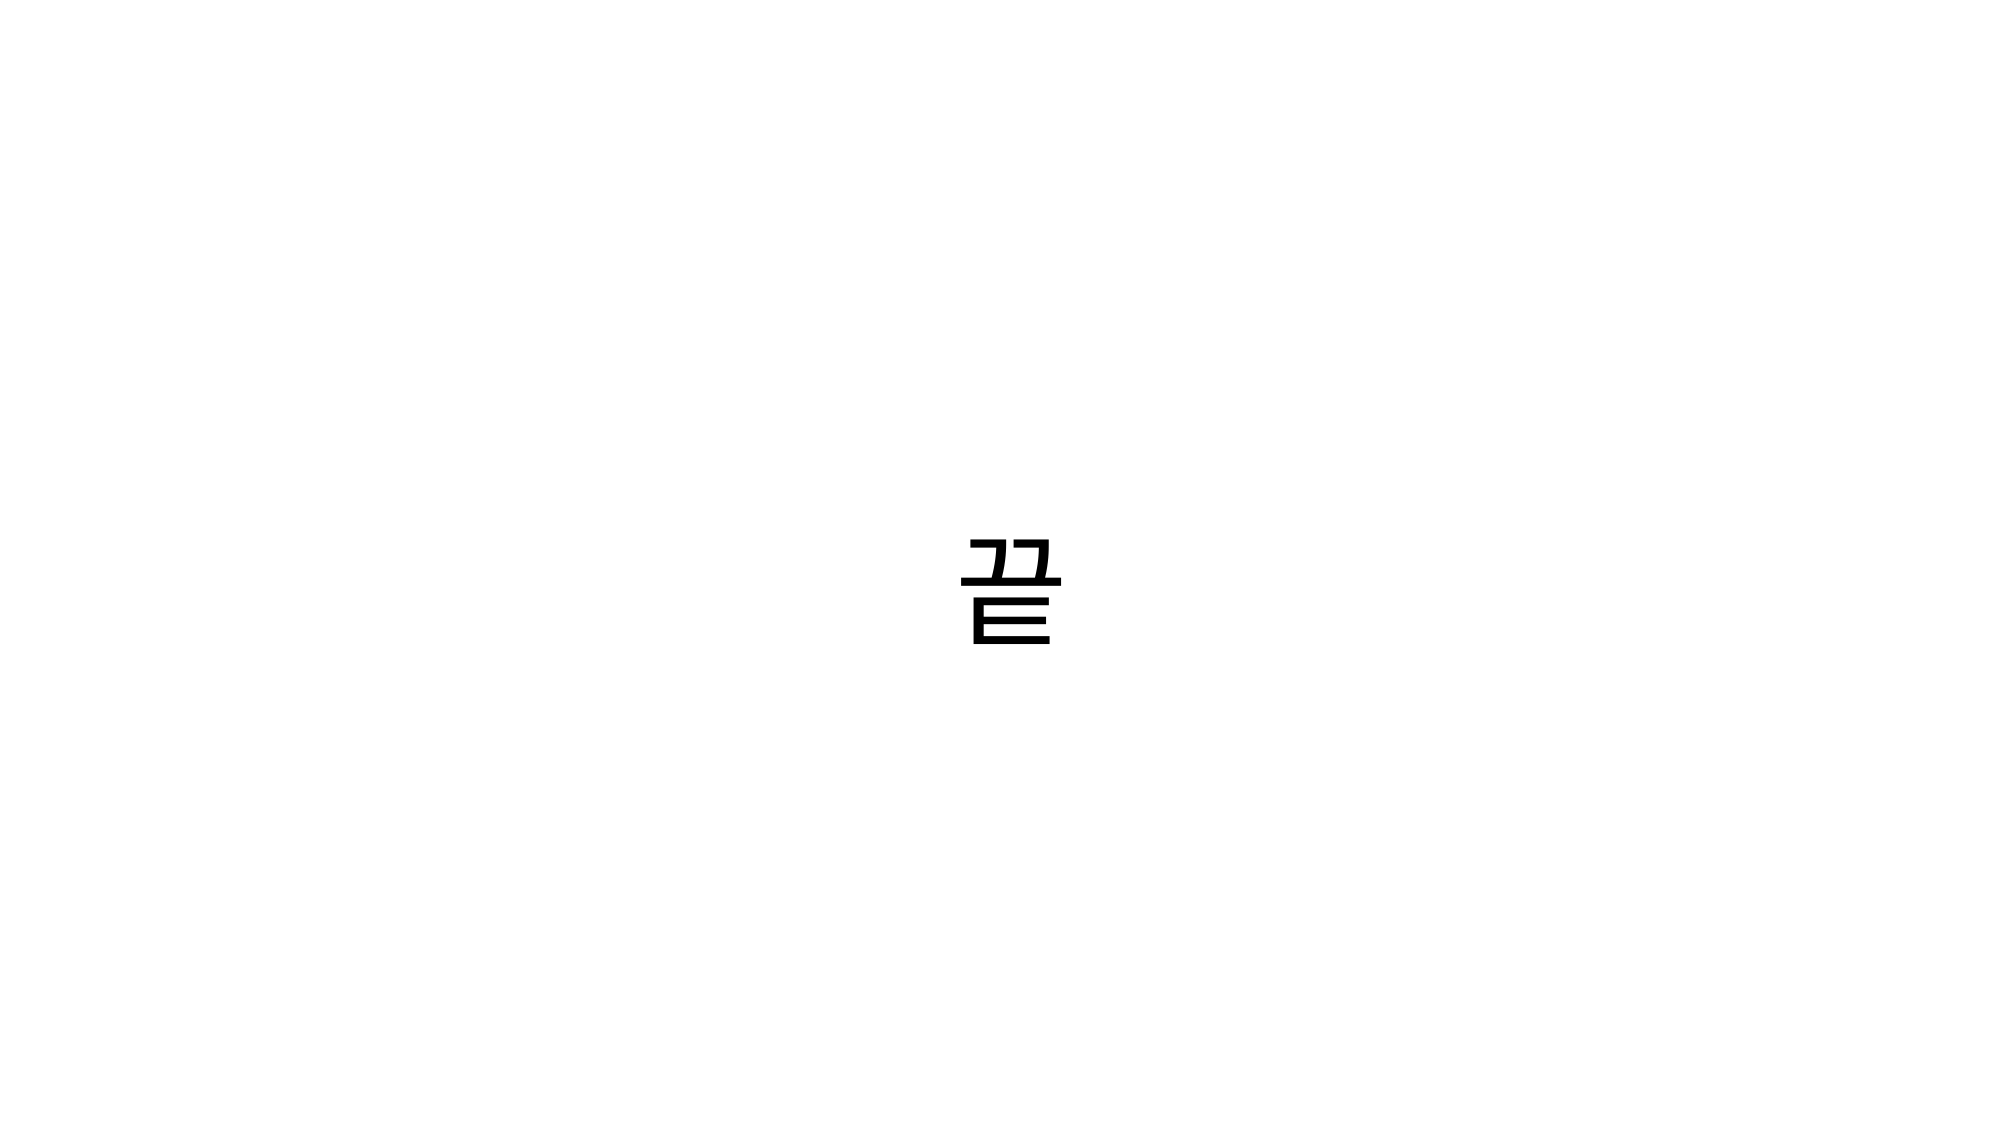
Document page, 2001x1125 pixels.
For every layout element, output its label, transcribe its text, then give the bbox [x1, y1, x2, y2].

title 끝 [111, 494, 1912, 682]
